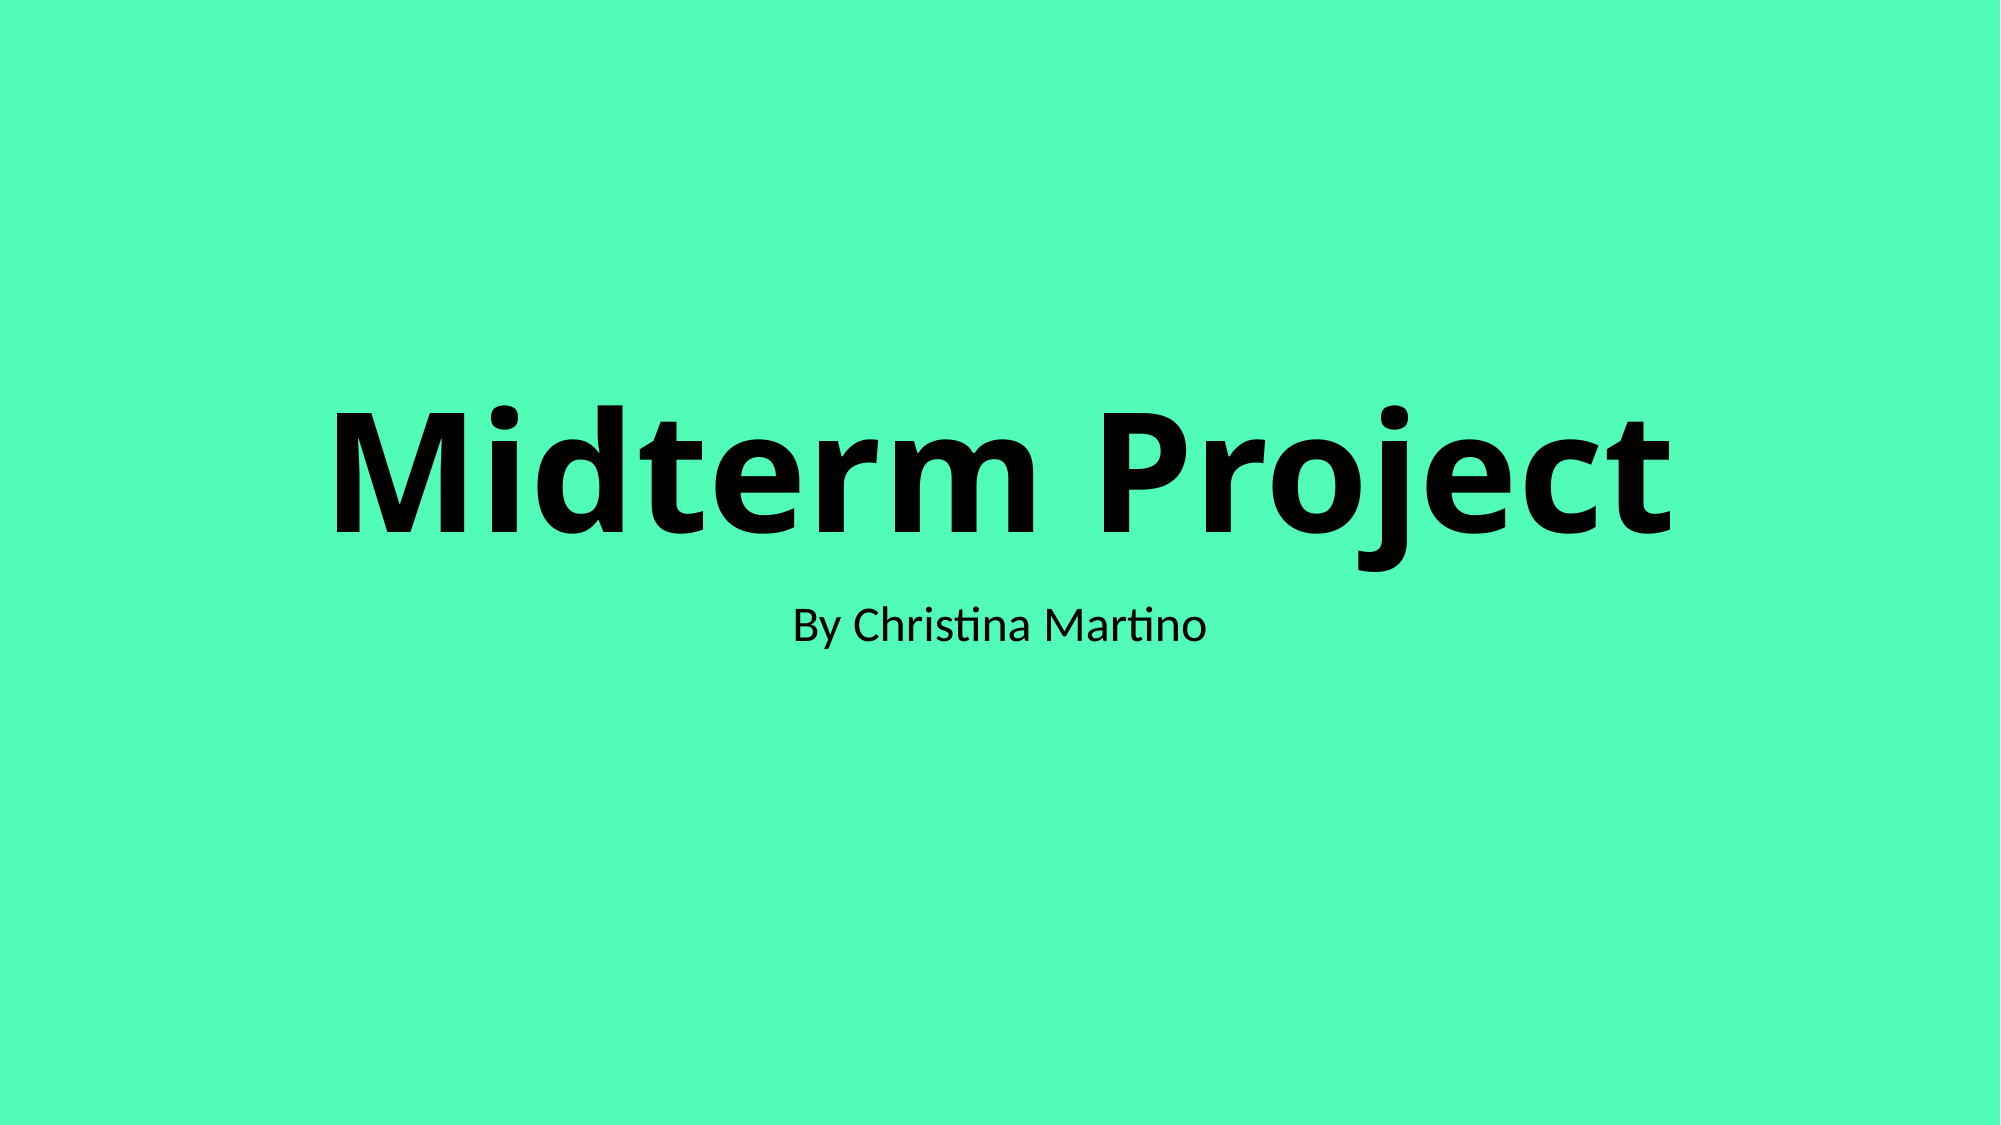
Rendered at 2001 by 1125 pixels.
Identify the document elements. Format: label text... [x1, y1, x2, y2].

title Midterm Project [249, 184, 1750, 576]
subtitle By Christina Martino [249, 590, 1750, 863]
